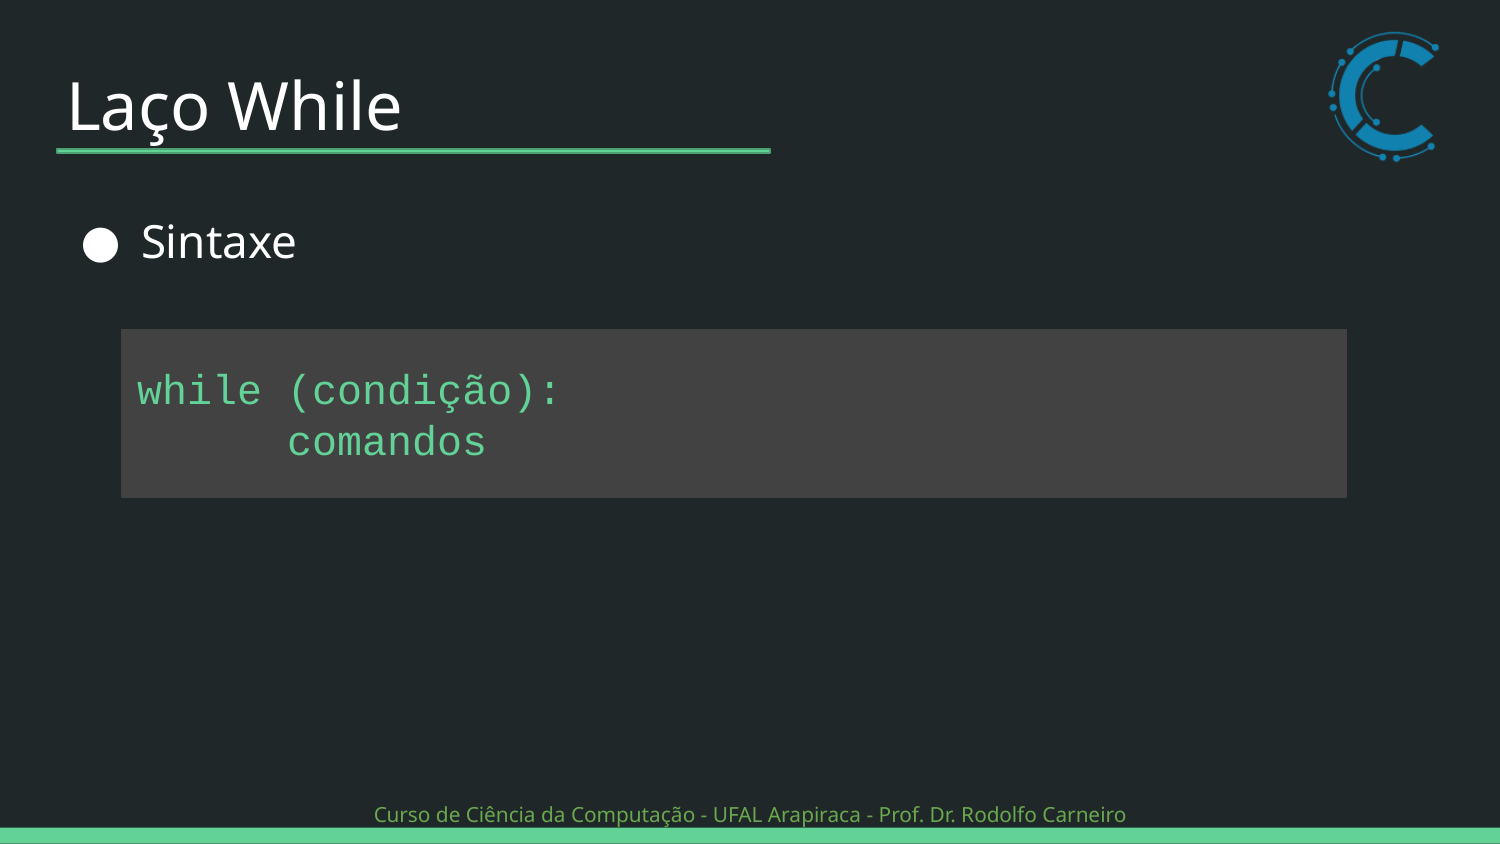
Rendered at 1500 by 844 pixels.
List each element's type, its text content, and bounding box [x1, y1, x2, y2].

picture [1319, 25, 1450, 170]
list Sintaxe [51, 189, 1449, 750]
title Laço While [51, 37, 1314, 147]
text_box [57, 148, 770, 154]
text_box Curso de Ciência da Computação - UFAL Arapiraca - Prof. Dr. Rodolfo Carneiro [0, 789, 1500, 840]
text_box while (condição): comandos [122, 329, 1347, 497]
